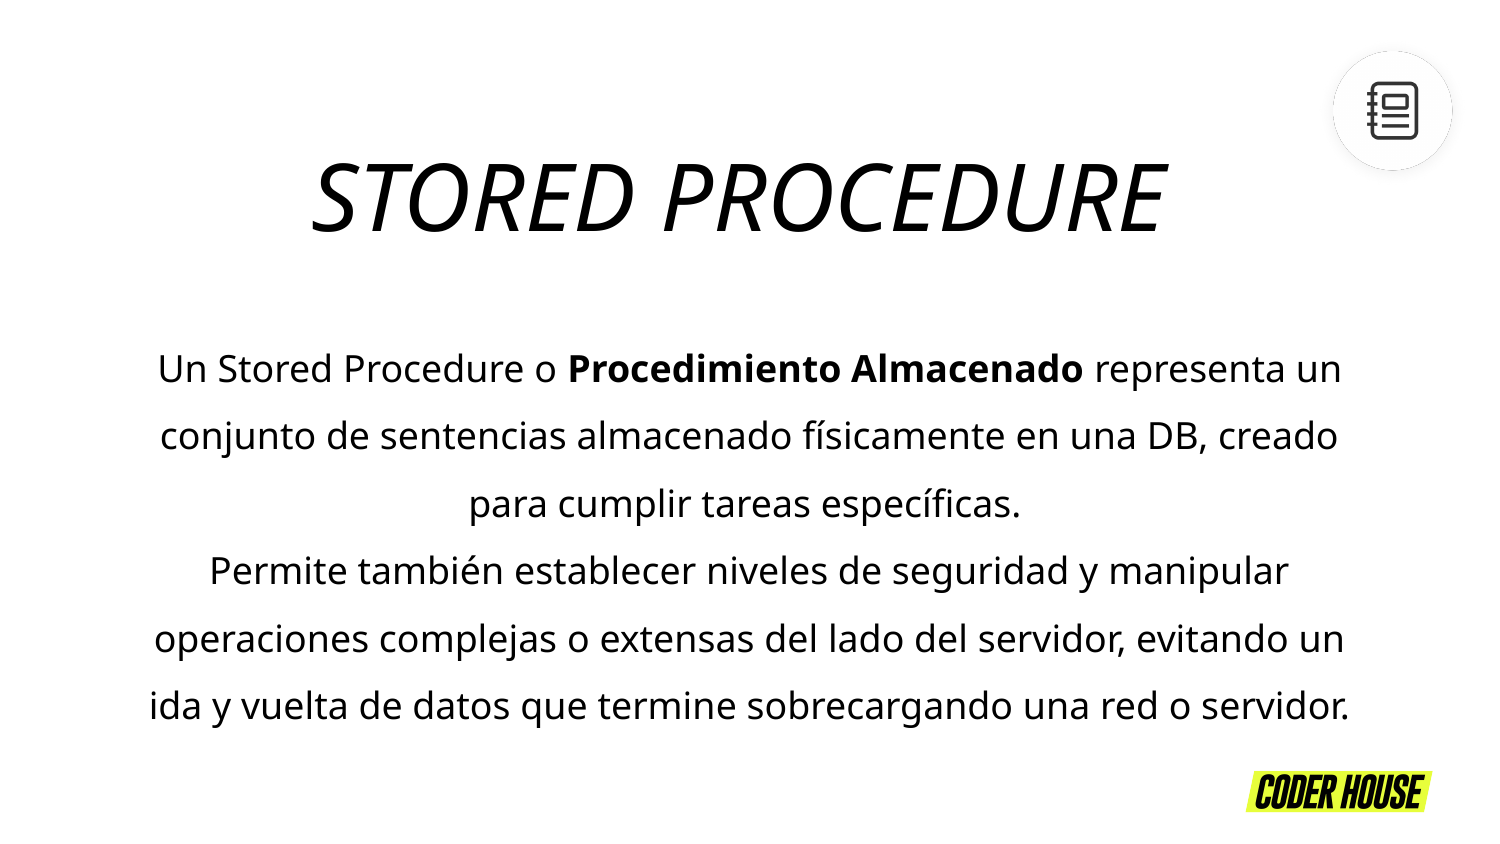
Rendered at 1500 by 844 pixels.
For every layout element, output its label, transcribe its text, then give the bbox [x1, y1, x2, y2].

text_box Un Stored Procedure o Procedimiento Almacenado representa un conjunto de sentencias almacenado físicamente en una DB, creado para cumplir tareas específicas. Permite también establecer niveles de seguridad y manipular operaciones complejas o extensas del lado del servidor, evitando un ida y vuelta de datos que termine sobrecargando una red o servidor. [119, 307, 1381, 660]
picture [1241, 764, 1437, 819]
picture [1318, 36, 1467, 185]
text_box STORED PROCEDURE [274, 122, 1204, 286]
